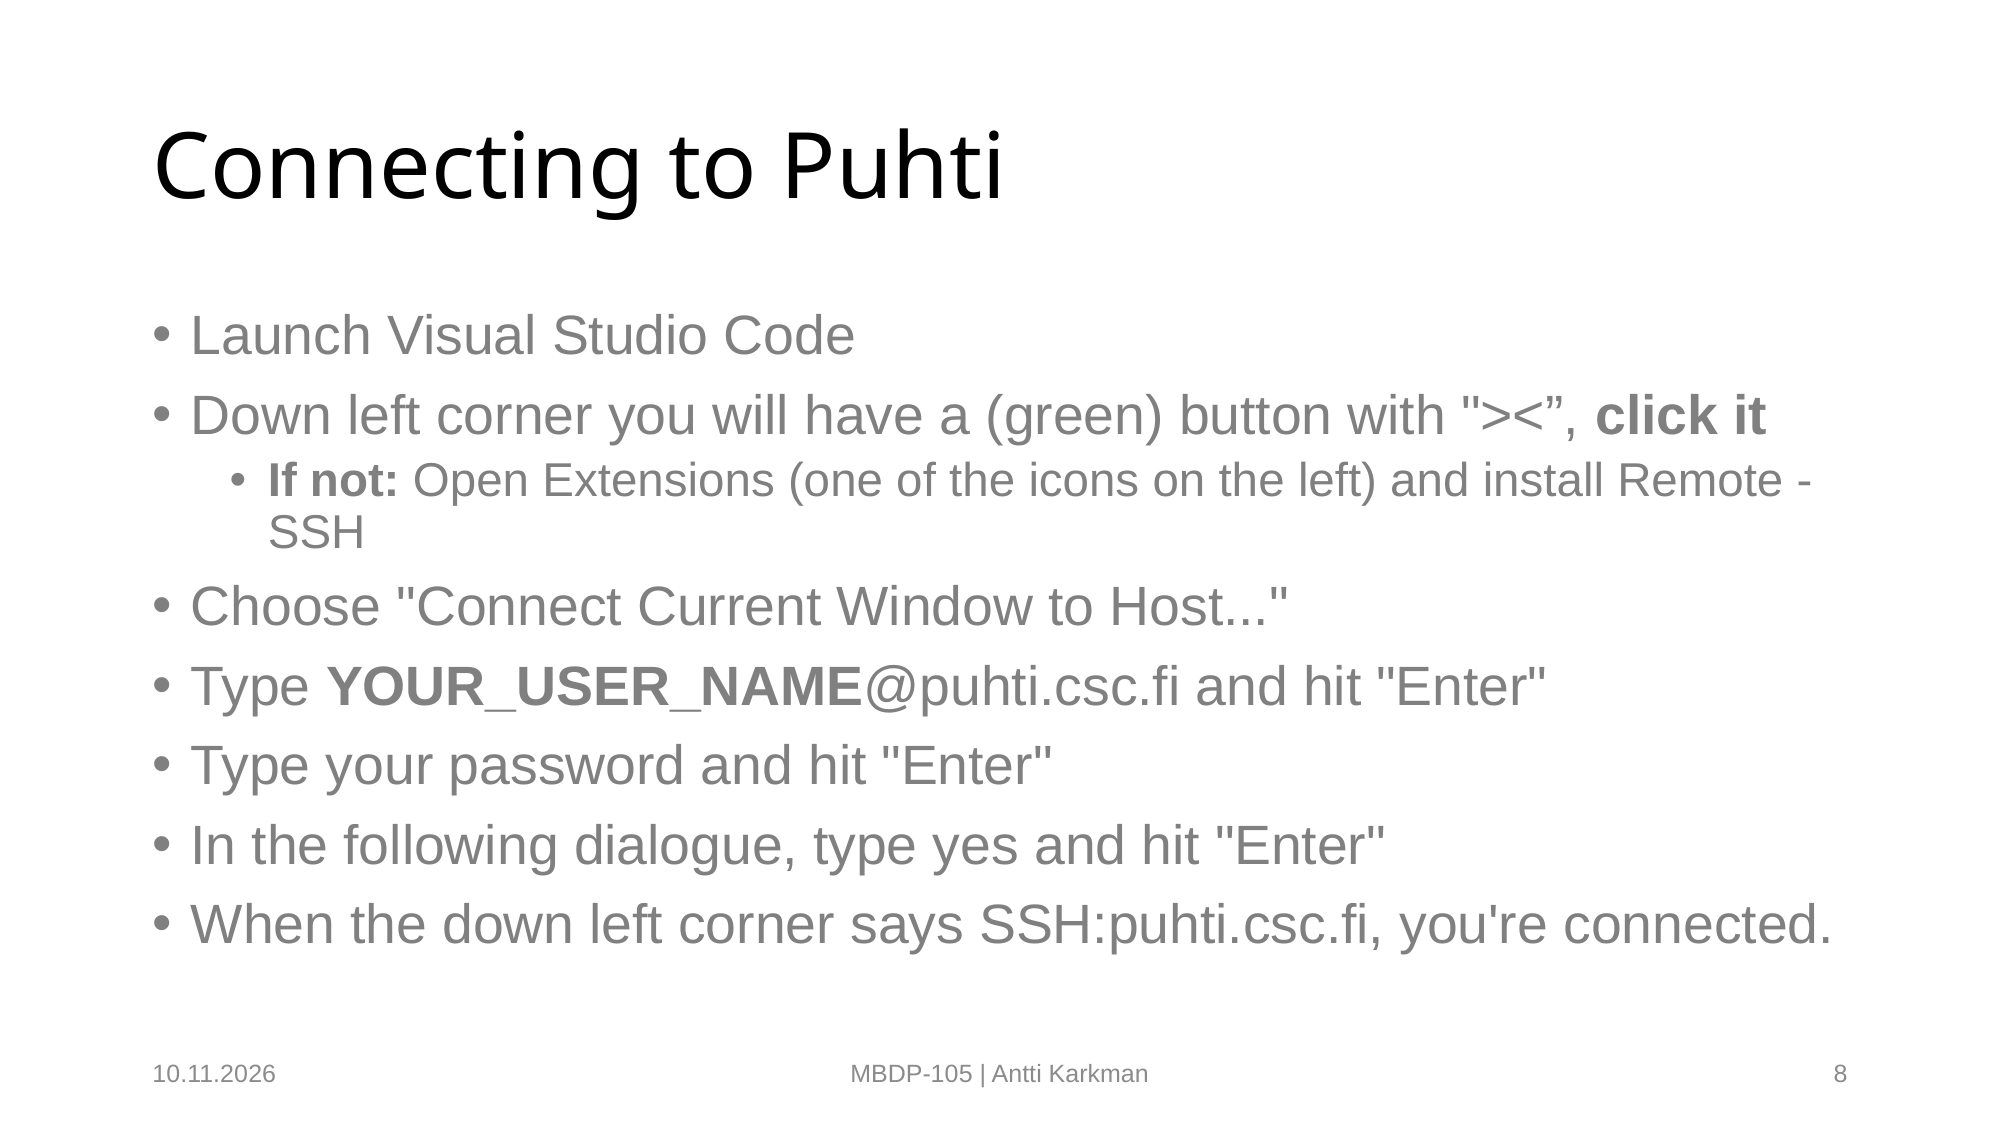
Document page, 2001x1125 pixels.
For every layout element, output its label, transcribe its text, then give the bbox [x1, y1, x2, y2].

footer MBDP-105 | Antti Karkman [662, 1042, 1338, 1103]
title Connecting to Puhti [137, 59, 1863, 278]
list Launch Visual Studio Code Down left corner you will have a (green) button with "><”, click it If not: Open Extensions (one of the icons on the left) and install Remote - SSH Choose "Connect Current Window to Host..." Type YOUR_USER_NAME@puhti.csc.fi and hit "Enter" Type your password and hit "Enter" In the following dialogue, type yes and hit "Enter" When the down left corner says SSH:puhti.csc.fi, you're connected. [137, 299, 1863, 1014]
slide_number 8 [1412, 1042, 1863, 1103]
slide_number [137, 1042, 588, 1103]
